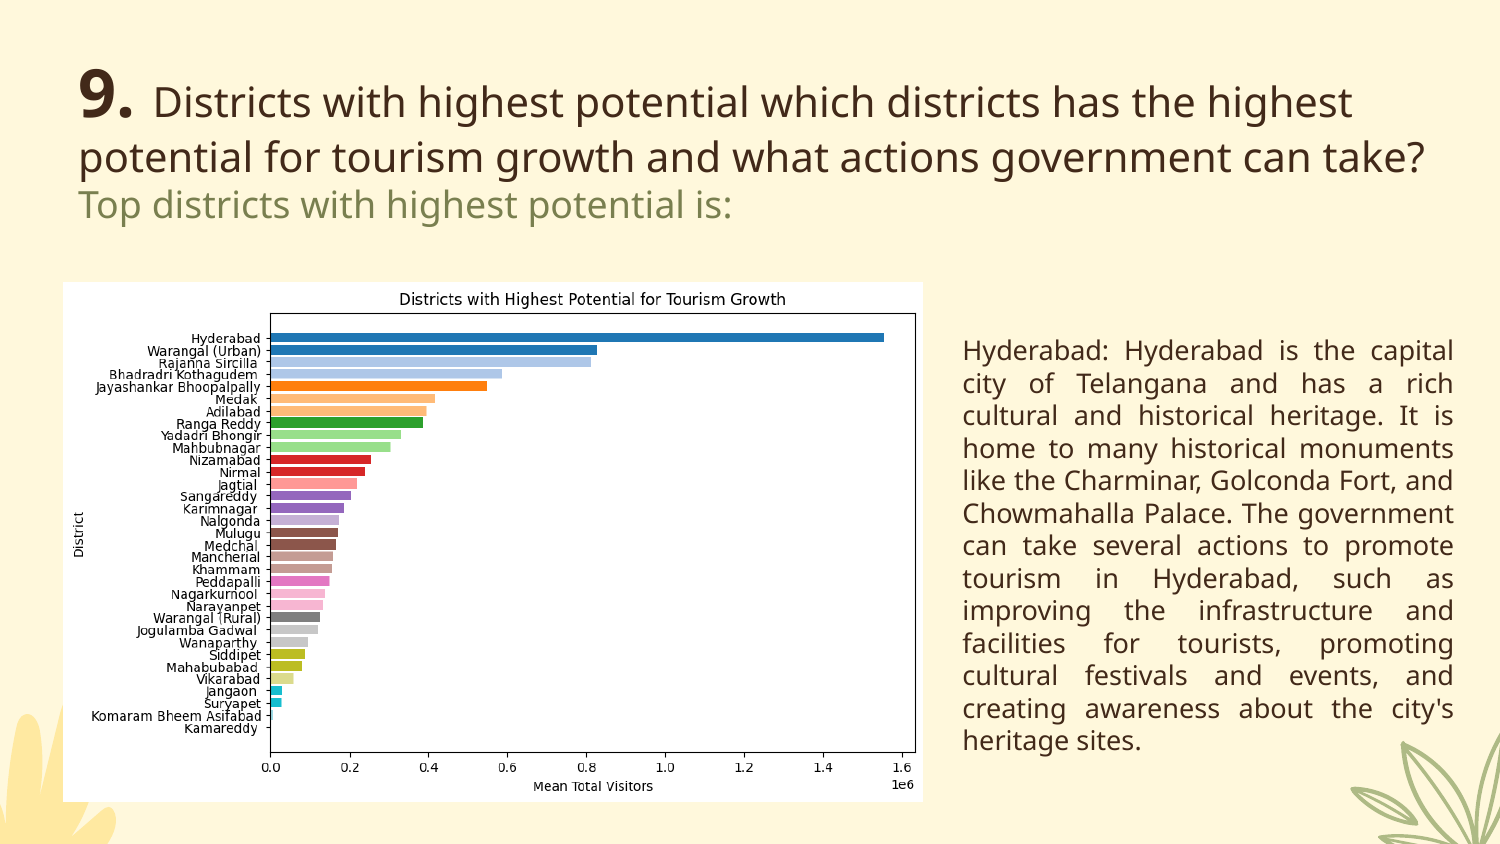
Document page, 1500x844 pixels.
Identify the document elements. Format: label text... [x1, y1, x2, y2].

list Hyderabad: Hyderabad is the capital city of Telangana and has a rich cultural and historical heritage. It is home to many historical monuments like the Charminar, Golconda Fort, and Chowmahalla Palace. The government can take several actions to promote tourism in Hyderabad, such as improving the infrastructure and facilities for tourists, promoting cultural festivals and events, and creating awareness about the city's heritage sites. [927, 319, 1469, 770]
title 9. Districts with highest potential which districts has the highest potential for tourism growth and what actions government can take? Top districts with highest potential is: [63, 36, 1469, 283]
picture [62, 282, 923, 802]
